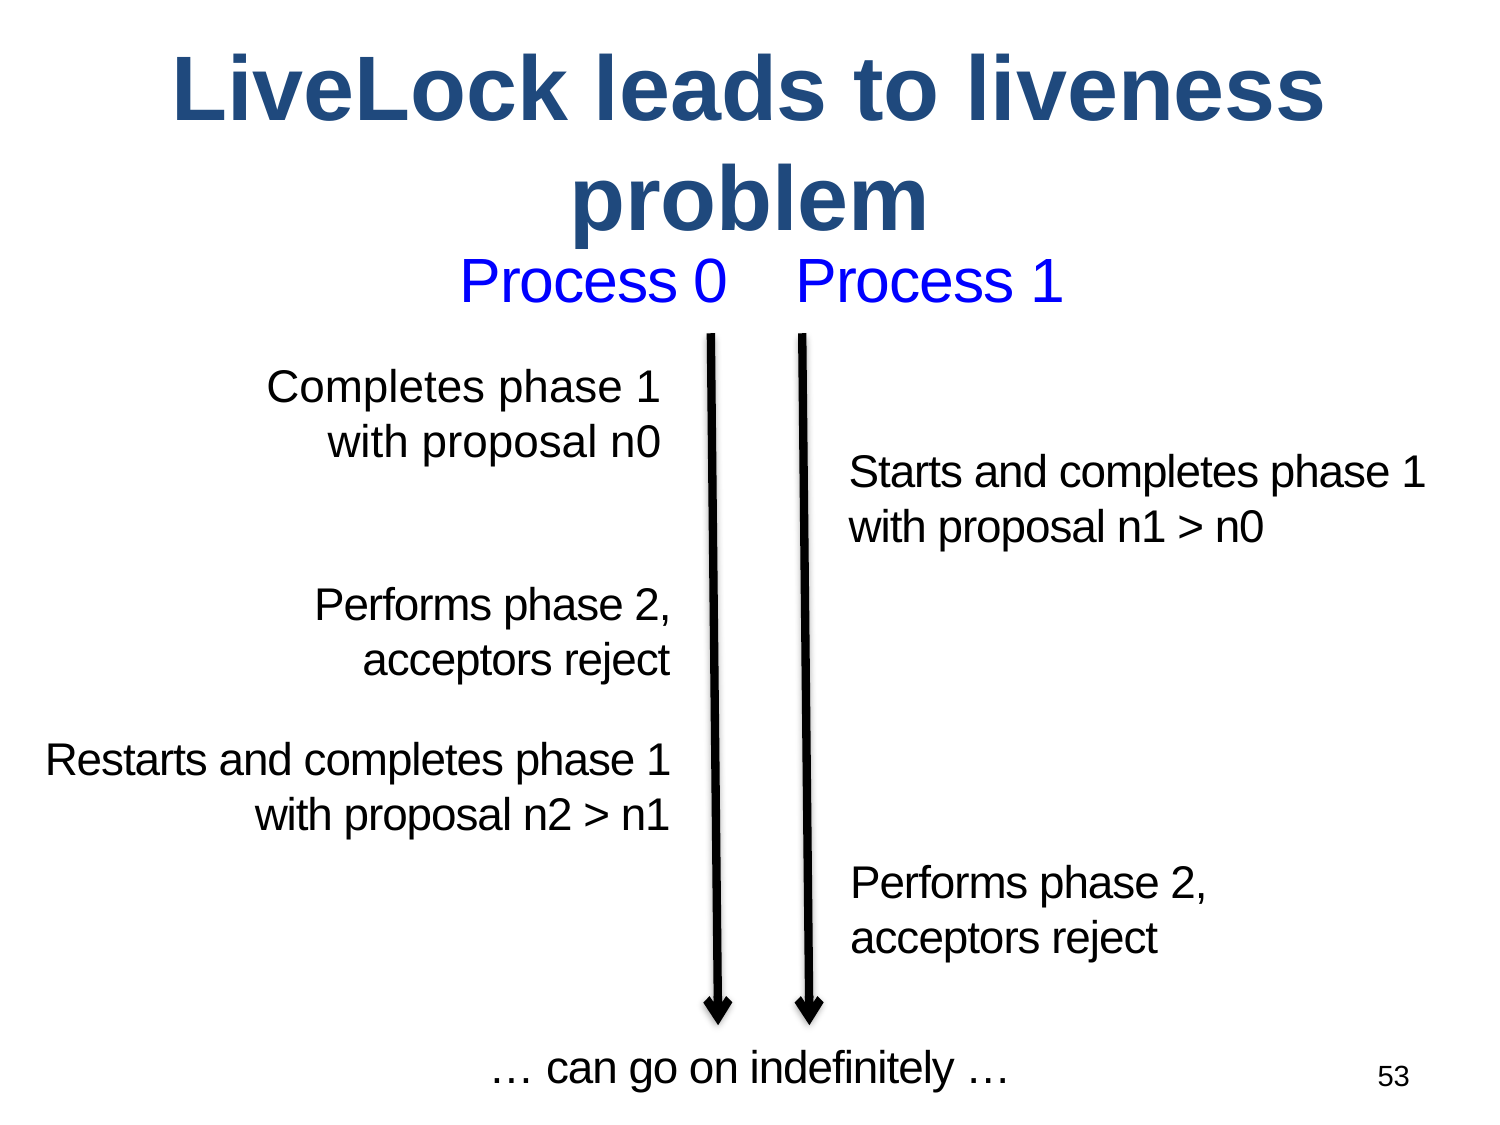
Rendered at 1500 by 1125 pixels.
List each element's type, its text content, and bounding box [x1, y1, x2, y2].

text_box Process 0 [381, 234, 717, 331]
text_box Performs phase 2, acceptors reject [230, 569, 677, 710]
text_box Performs phase 2, acceptors reject [844, 847, 1352, 989]
text_box Starts and completes phase 1 with proposal n1 > n0 [842, 436, 1438, 631]
text_box Restarts and completes phase 1 with proposal n2 > n1 [35, 723, 677, 878]
text_box … can go on indefinitely … [428, 1032, 1072, 1100]
list Completes phase 1 with proposal n0 [251, 349, 677, 548]
slide_number 53 [1074, 1050, 1425, 1103]
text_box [710, 332, 719, 1026]
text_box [801, 332, 810, 1026]
text_box Process 1 [717, 234, 1144, 331]
title LiveLock leads to liveness problem [75, 45, 1425, 233]
